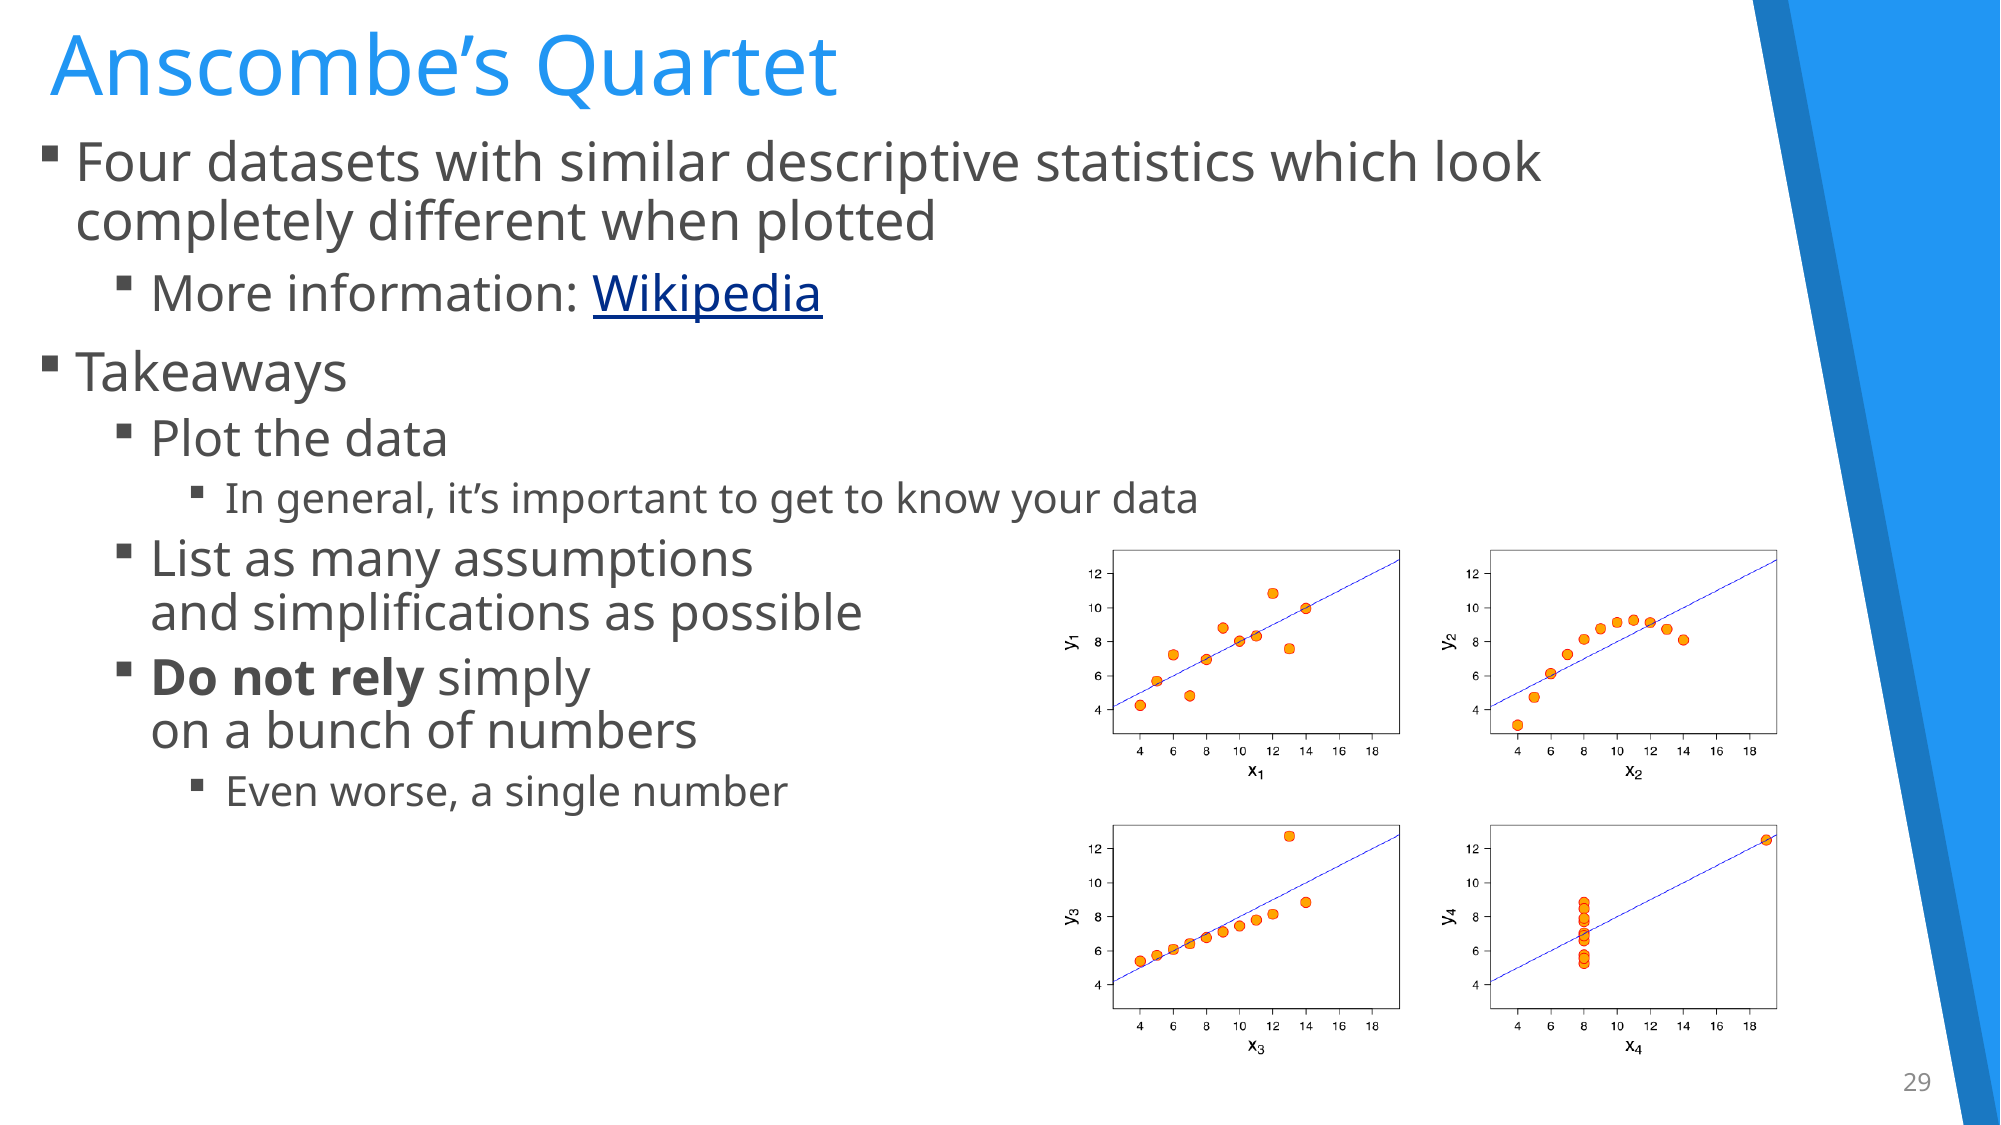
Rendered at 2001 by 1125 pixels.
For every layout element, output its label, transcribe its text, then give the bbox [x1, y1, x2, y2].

picture [1049, 521, 1805, 1071]
title Anscombe’s Quartet [35, 0, 1959, 137]
list Four datasets with similar descriptive statistics which look completely different when plotted More information: Wikipedia Takeaways Plot the data In general, it’s important to get to know your data List as many assumptions and simplifications as possible Do not rely simply on a bunch of numbers Even worse, a single number [22, 127, 1950, 1103]
slide_number 29 [1877, 1053, 1947, 1114]
